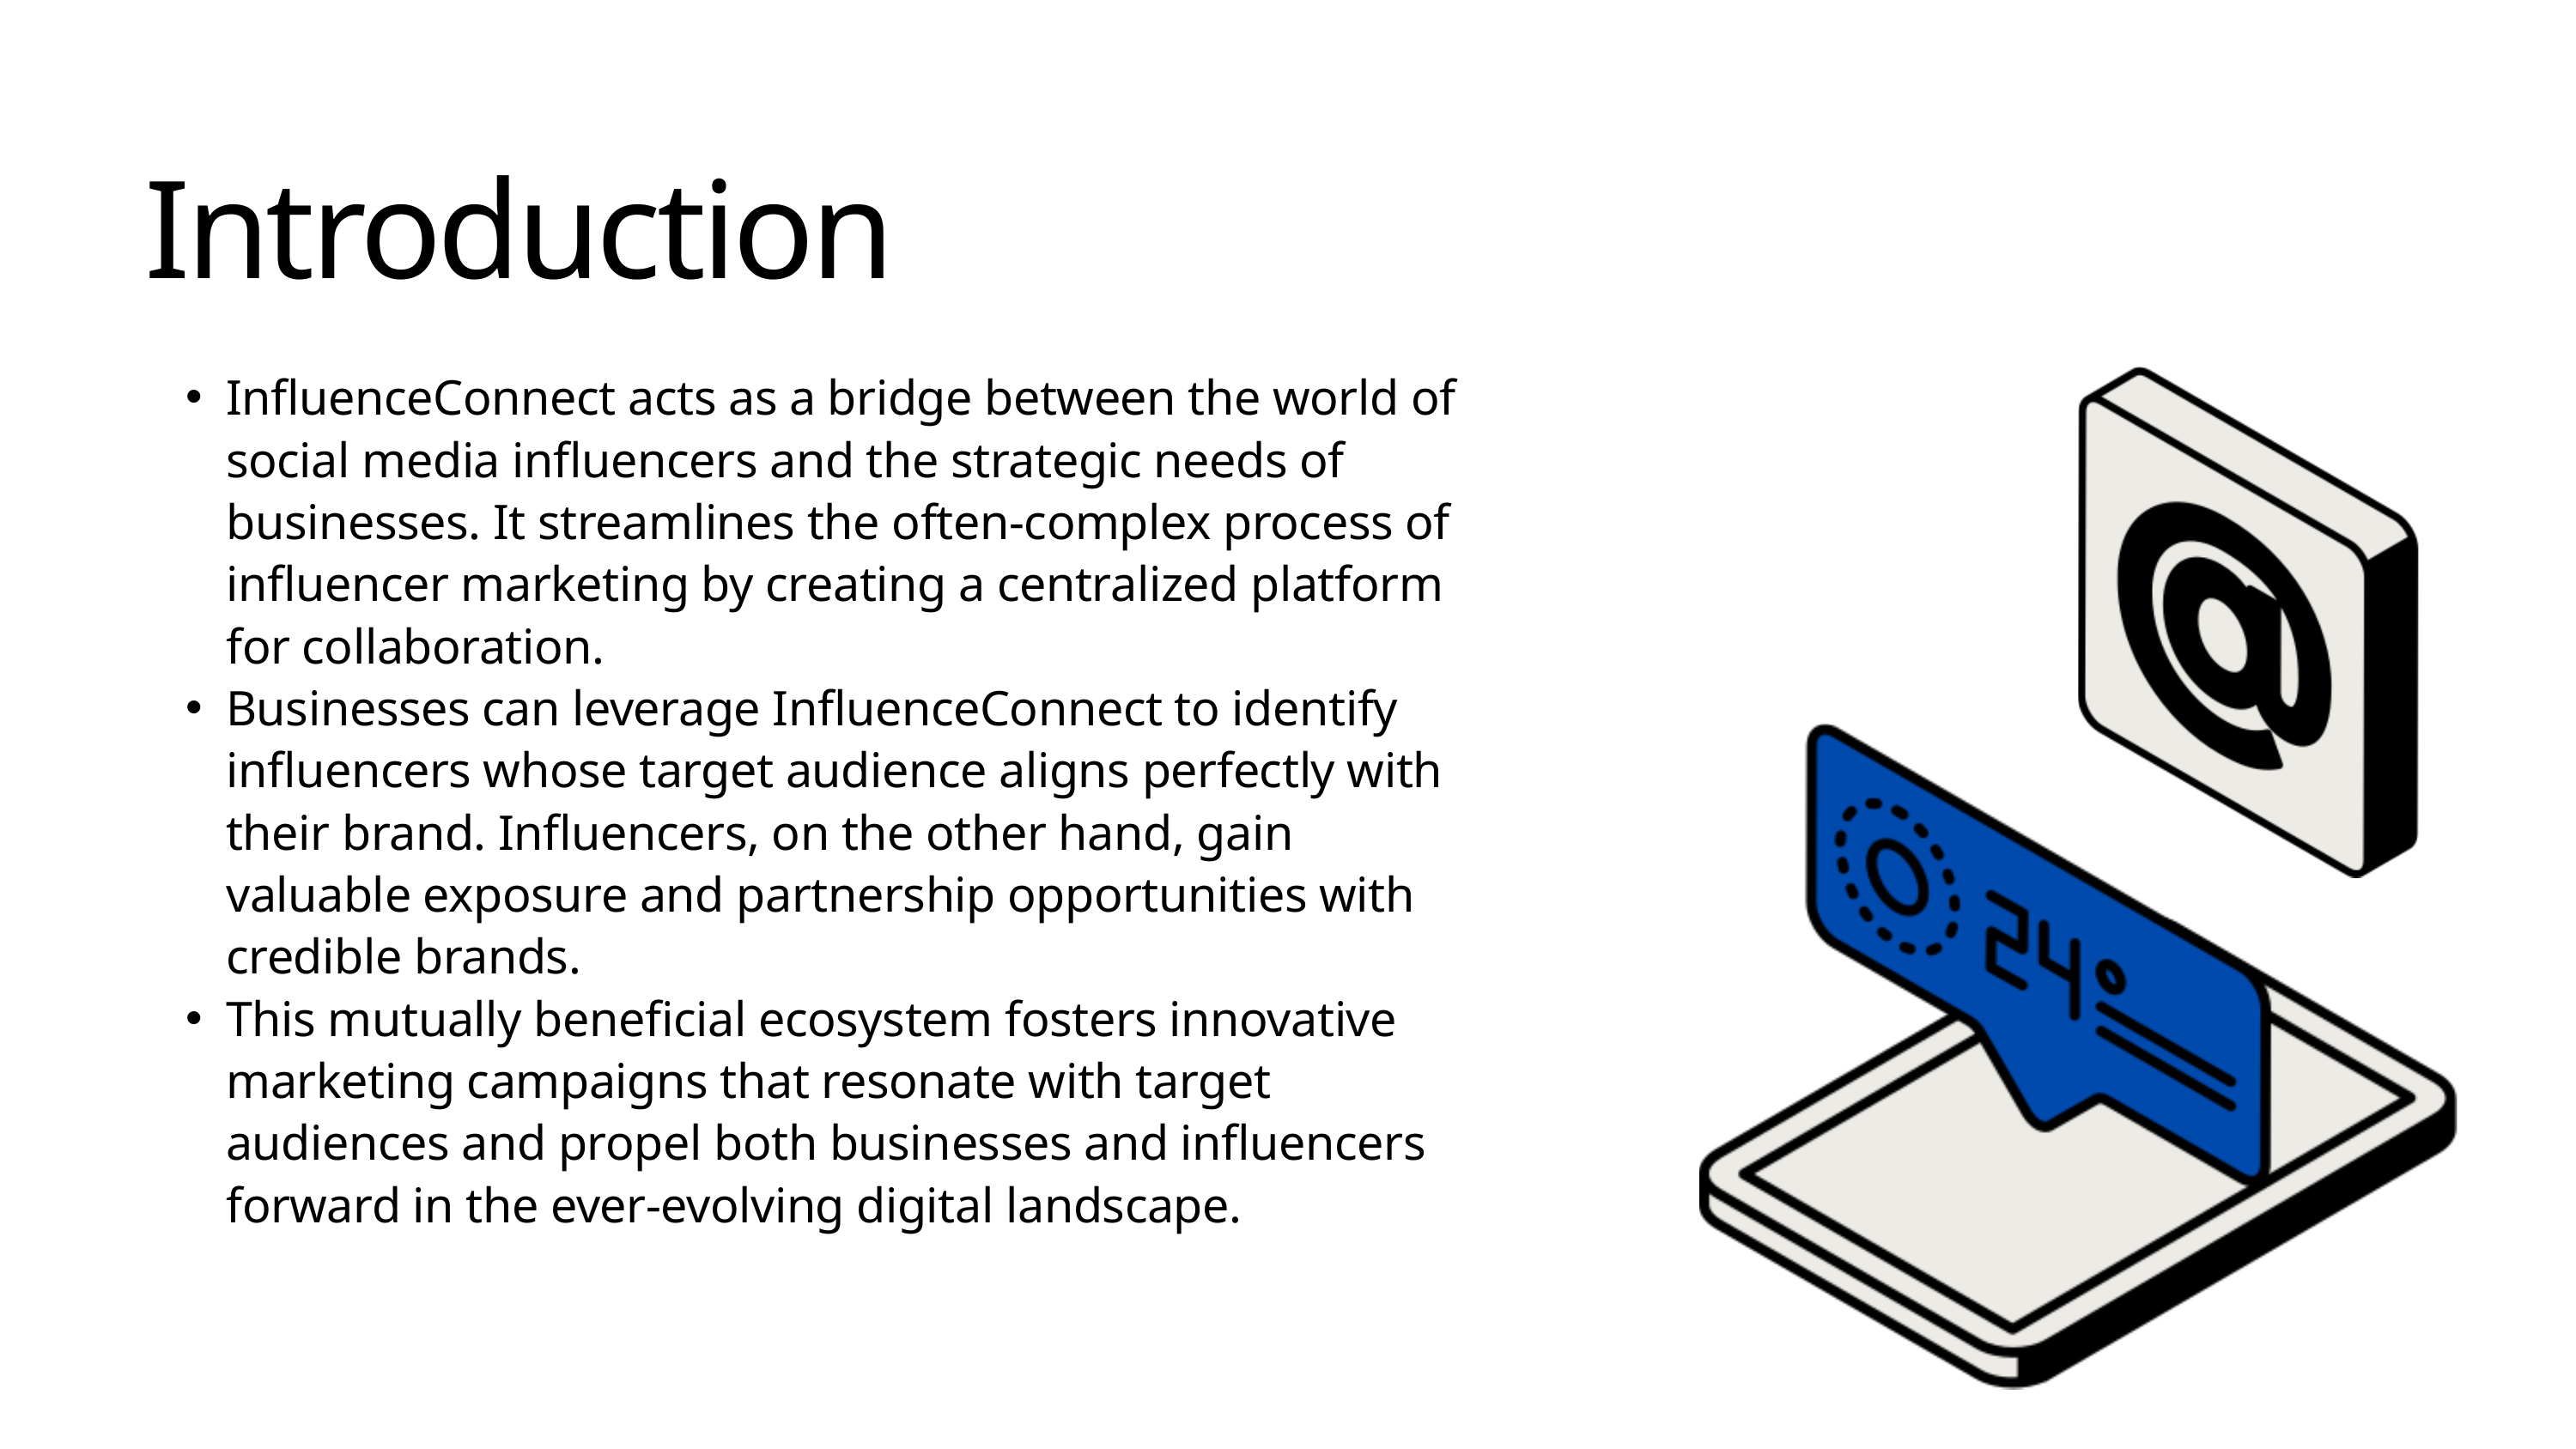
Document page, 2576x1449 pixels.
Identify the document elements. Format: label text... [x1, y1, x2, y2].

text_box InfluenceConnect acts as a bridge between the world of social media influencers and the strategic needs of businesses. It streamlines the often-complex process of influencer marketing by creating a centralized platform for collaboration. Businesses can leverage InfluenceConnect to identify influencers whose target audience aligns perfectly with their brand. Influencers, on the other hand, gain valuable exposure and partnership opportunities with credible brands. This mutually beneficial ecosystem fosters innovative marketing campaigns that resonate with target audiences and propel both businesses and influencers forward in the ever-evolving digital landscape. [144, 362, 1482, 1294]
text_box [2078, 367, 2419, 724]
text_box [1699, 724, 2458, 1390]
text_box Introduction [144, 143, 1648, 306]
